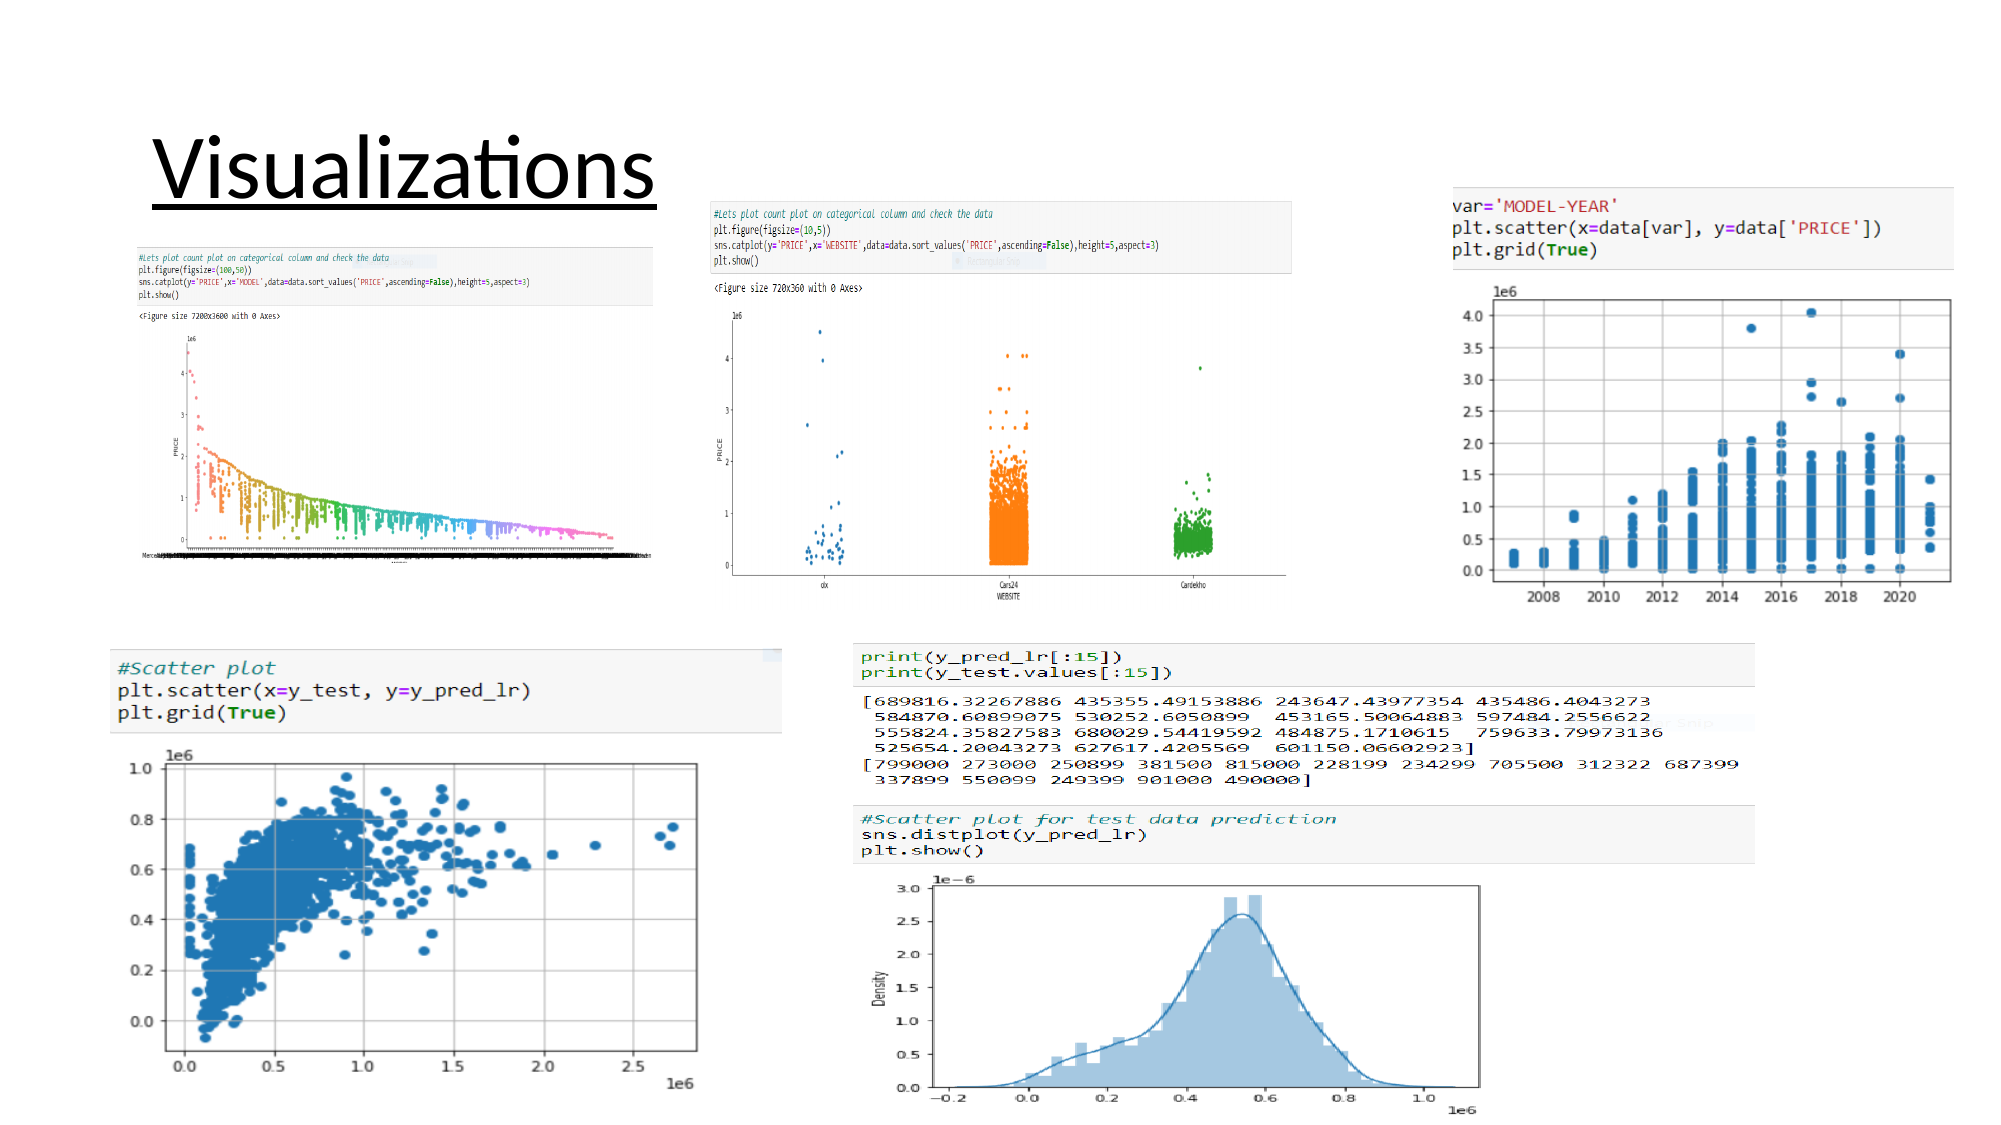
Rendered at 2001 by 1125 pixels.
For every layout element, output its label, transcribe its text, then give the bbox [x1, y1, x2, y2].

picture [110, 648, 782, 1113]
picture [853, 640, 1755, 1121]
picture [1453, 183, 1954, 610]
title Visualizations [137, 59, 1863, 278]
picture [137, 244, 653, 563]
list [708, 196, 1292, 610]
